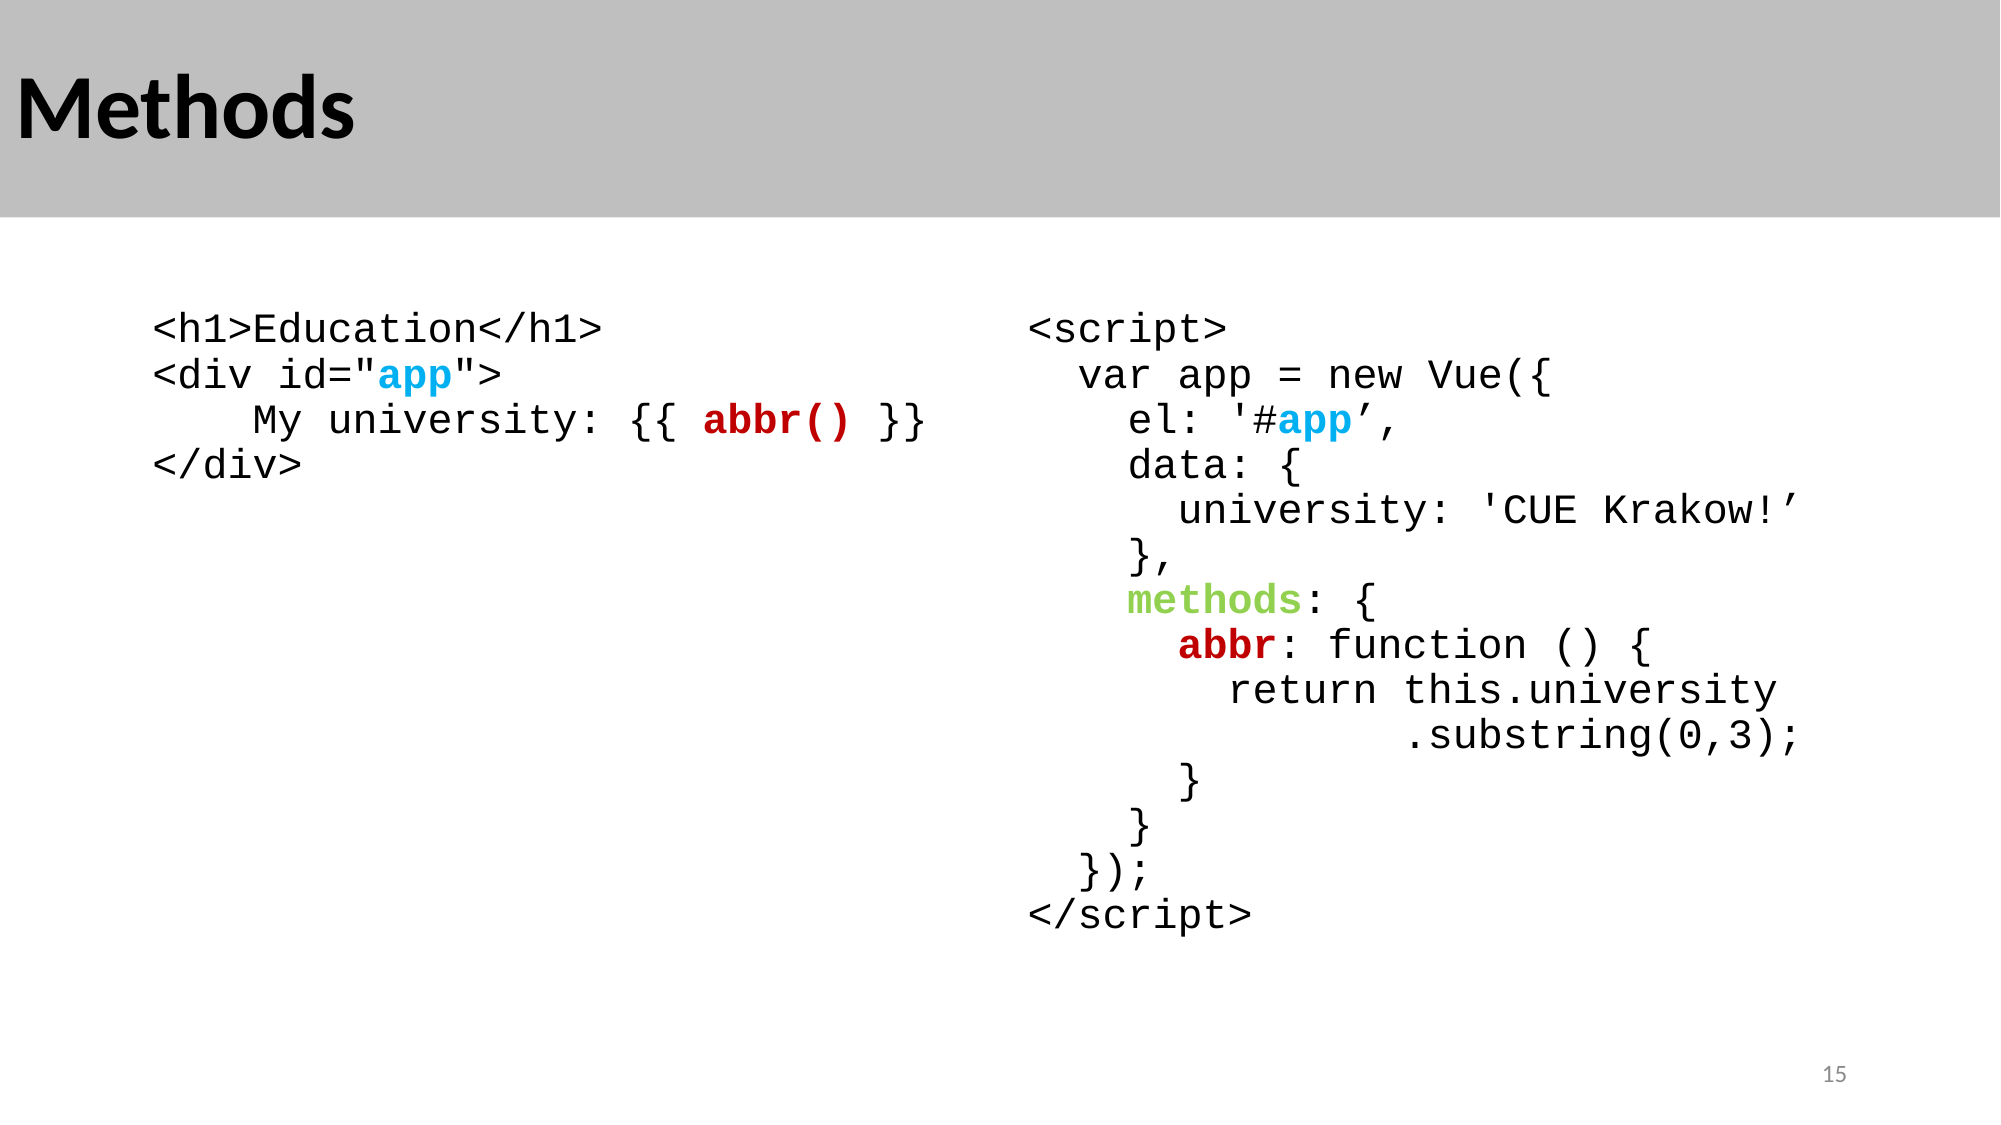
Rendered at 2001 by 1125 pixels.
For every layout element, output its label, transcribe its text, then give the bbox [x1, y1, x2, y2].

list <script> var app = new Vue({ el: '#app’, data: { university: 'CUE Krakow!’ }, methods: { abbr: function () { return this.university .substring(0,3); } } }); </script> [1012, 299, 1863, 1014]
list <h1>Education</h1> <div id="app"> My university: {{ abbr() }} </div> [137, 299, 988, 1014]
slide_number 15 [1412, 1042, 1863, 1103]
title Methods [0, 0, 2000, 218]
